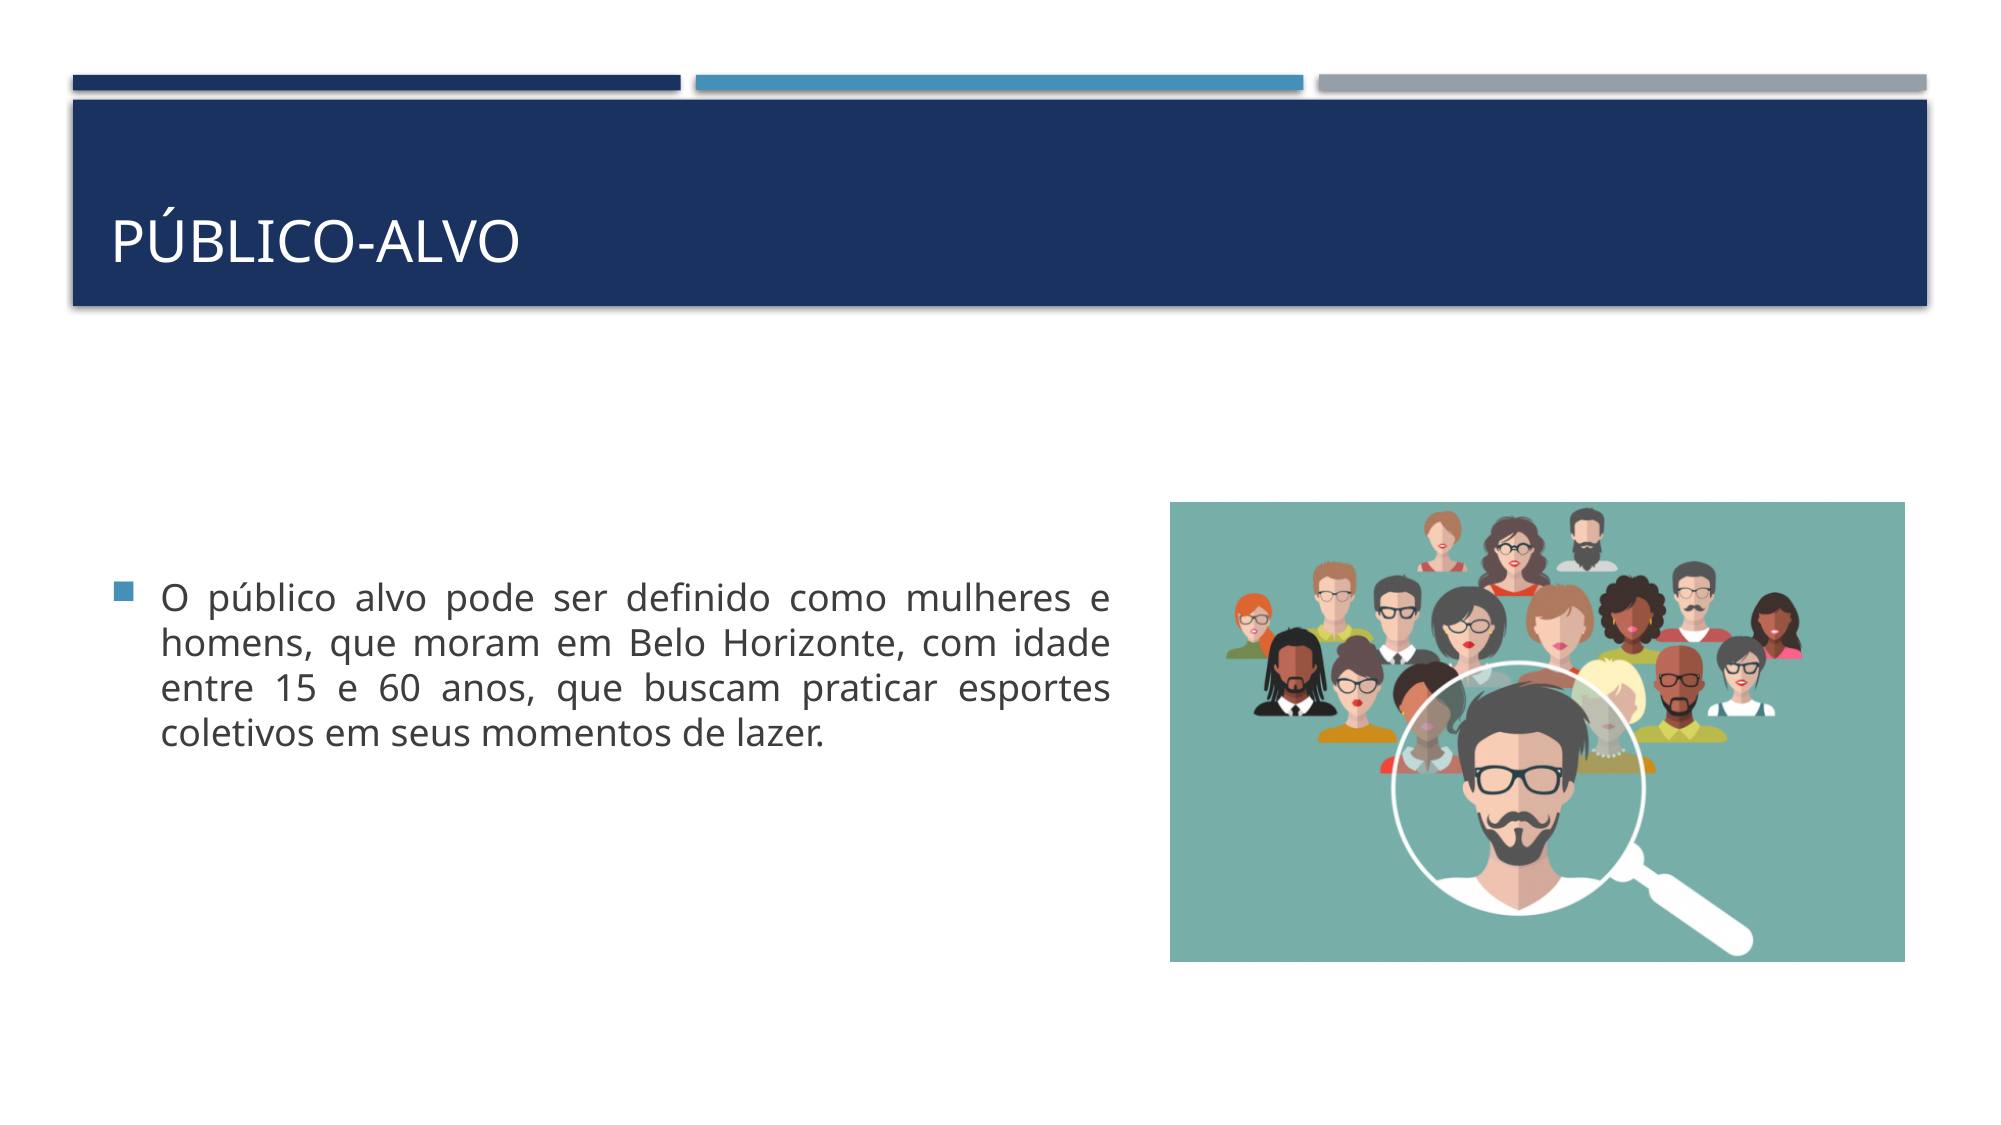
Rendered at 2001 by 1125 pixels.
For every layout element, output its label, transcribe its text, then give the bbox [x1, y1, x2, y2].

title Público-Alvo [95, 119, 1905, 282]
picture [1169, 501, 1906, 962]
list O público alvo pode ser definido como mulheres e homens, que moram em Belo Horizonte, com idade entre 15 e 60 anos, que buscam praticar esportes coletivos em seus momentos de lazer. [95, 365, 1128, 962]
